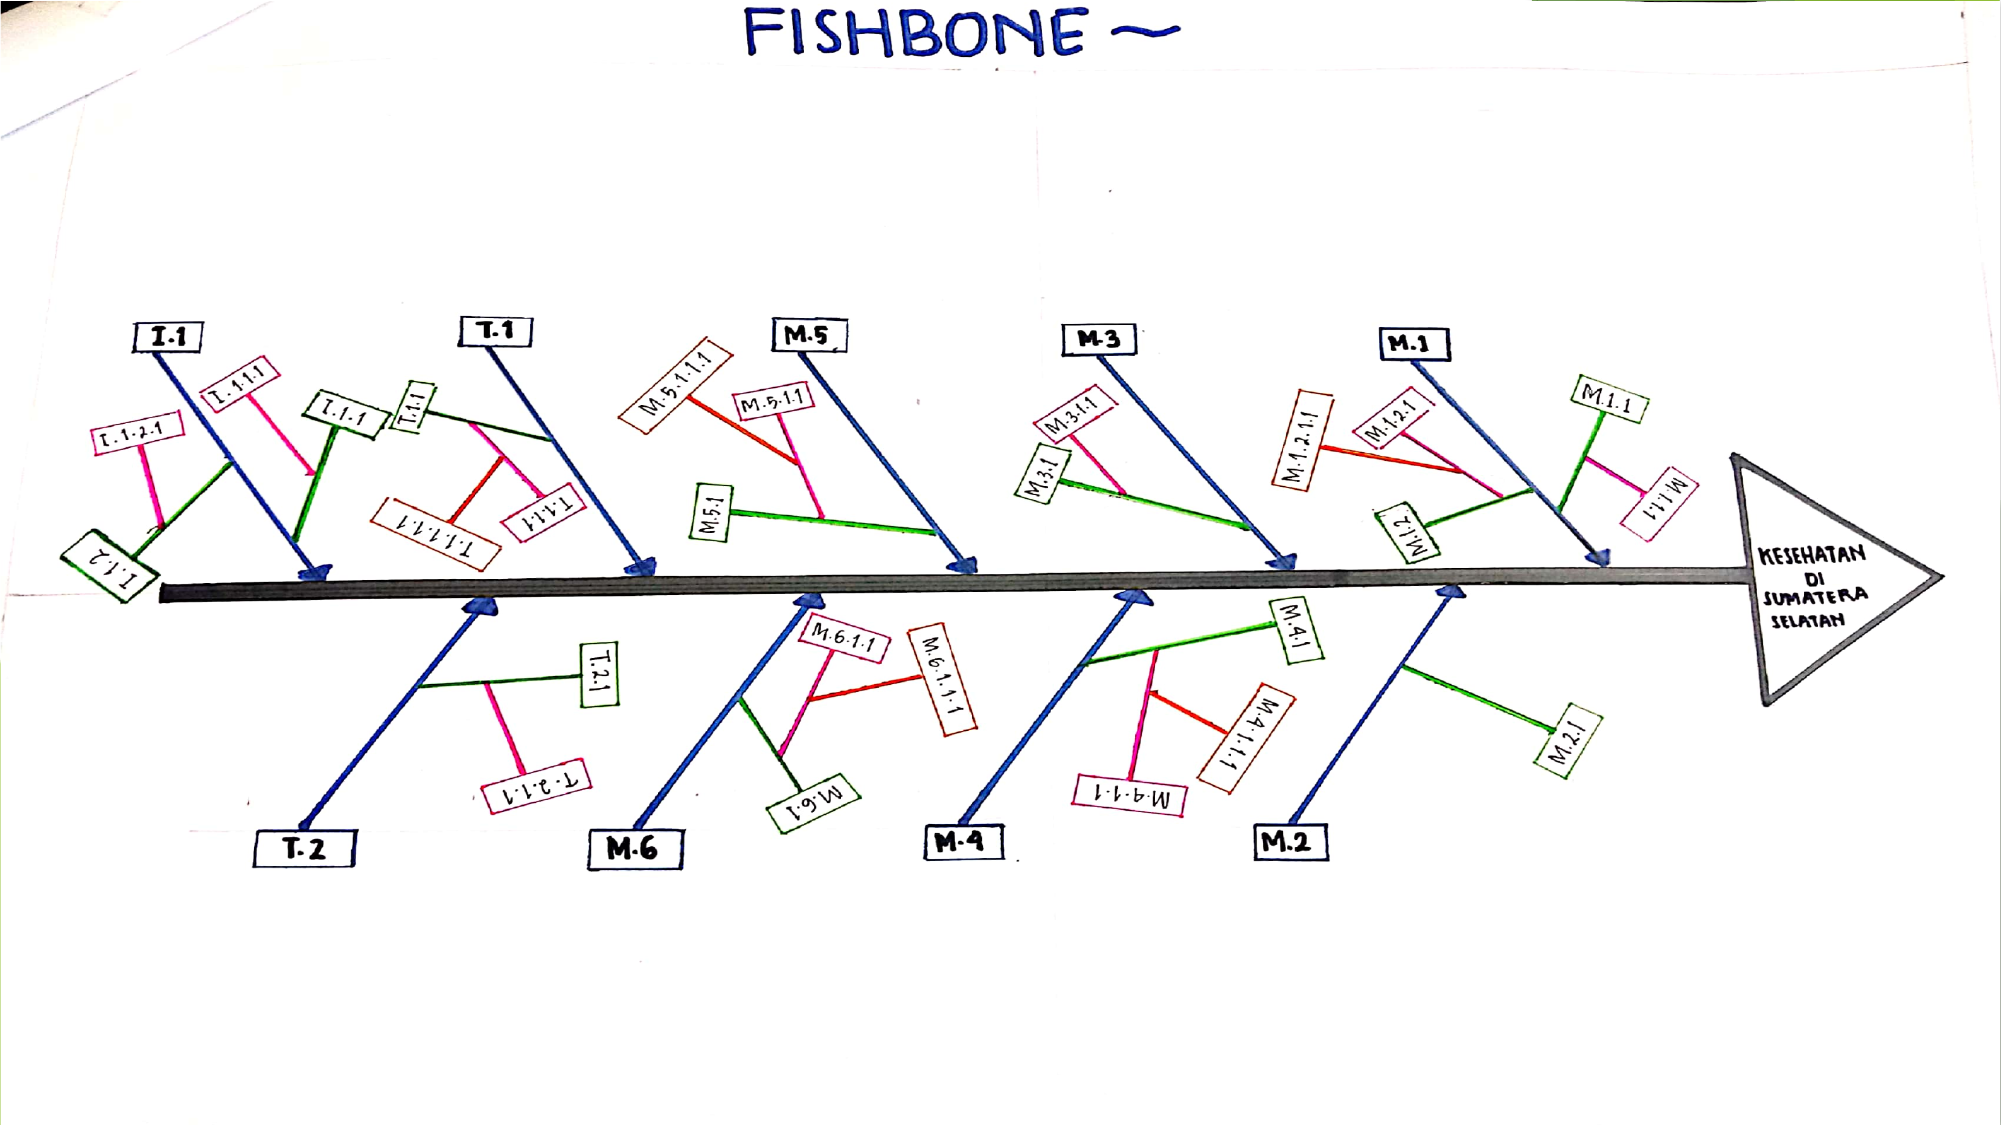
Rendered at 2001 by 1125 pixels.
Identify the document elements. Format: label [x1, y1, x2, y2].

picture [3, 2, 436, 1125]
picture [1563, 2, 2000, 1125]
list [436, 0, 1563, 1125]
